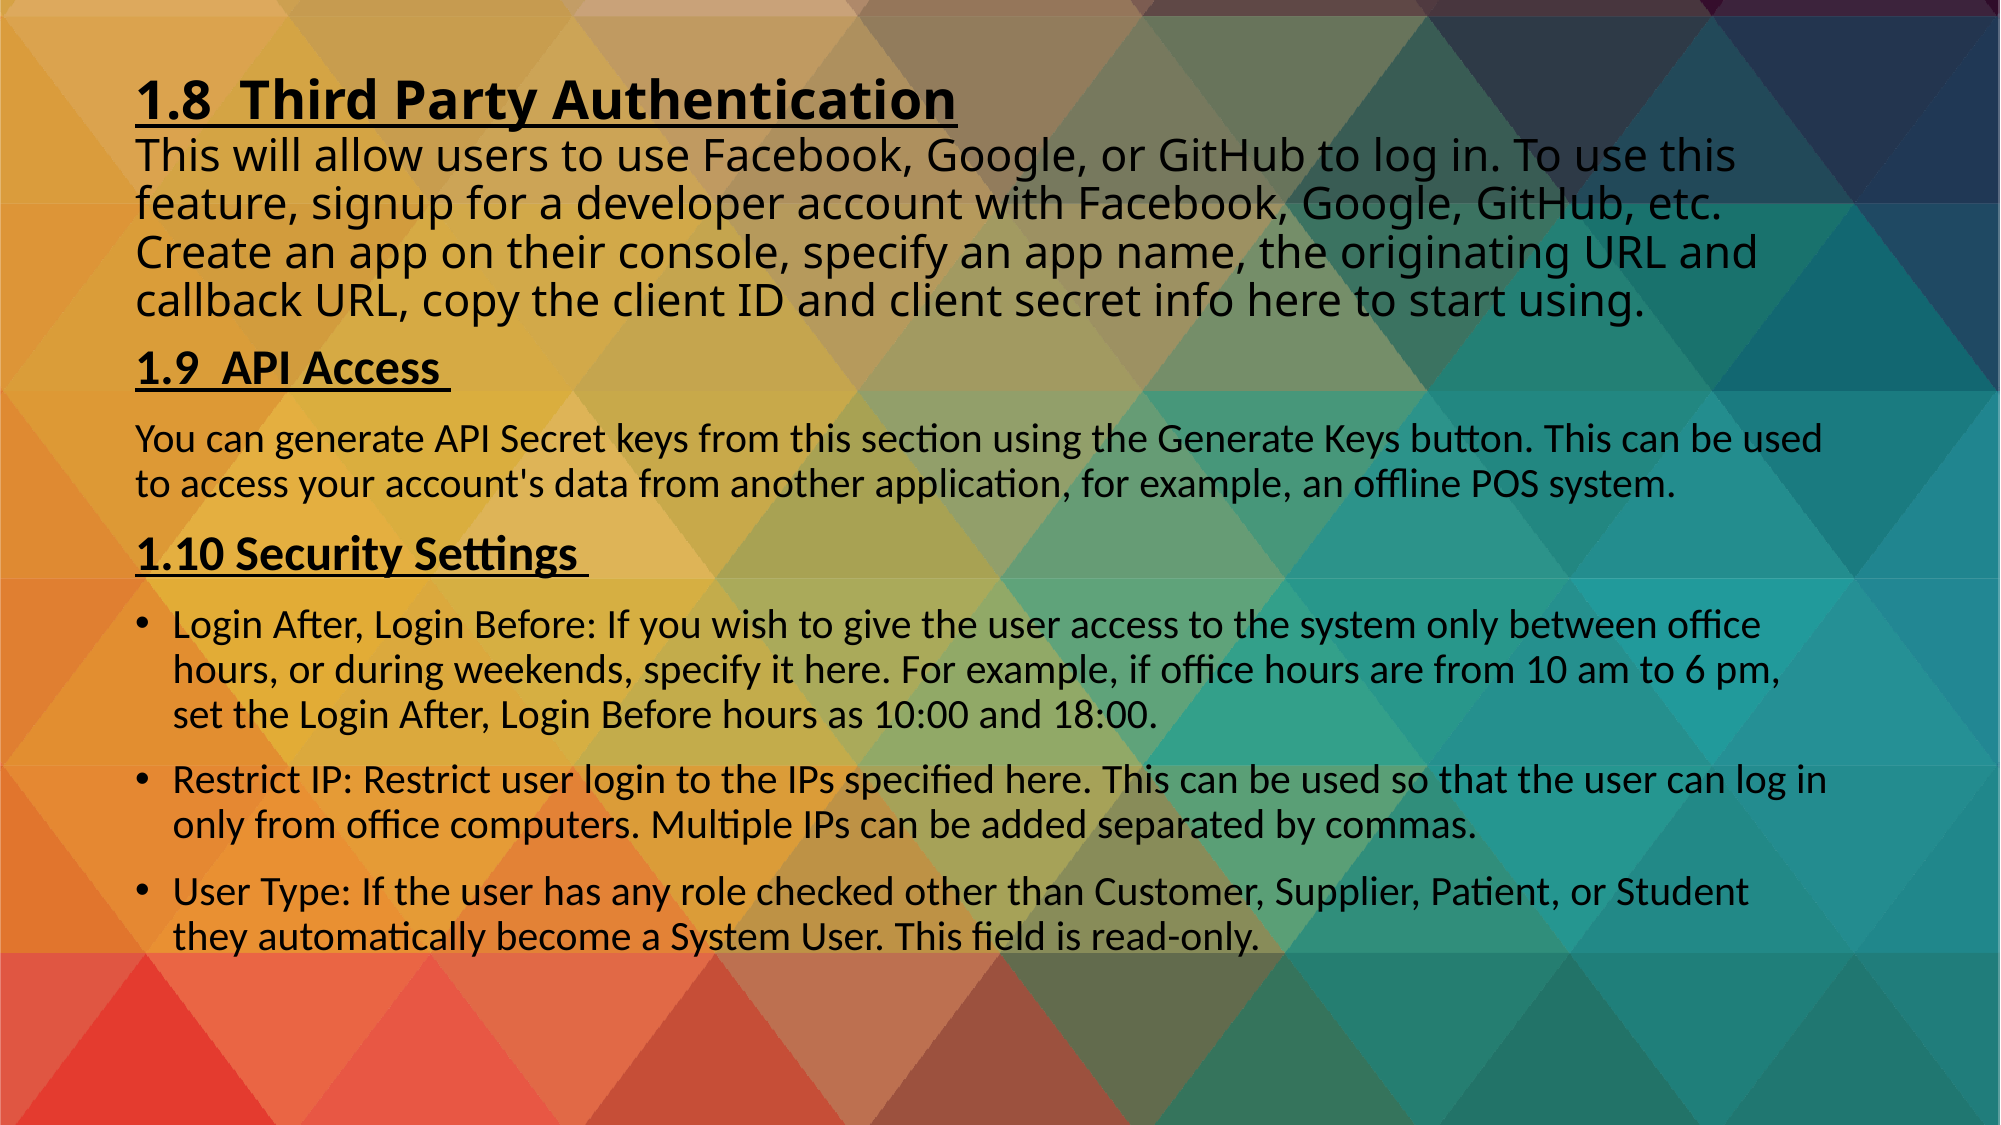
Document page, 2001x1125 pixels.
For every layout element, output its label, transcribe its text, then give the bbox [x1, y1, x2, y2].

list 1.9 API Access You can generate API Secret keys from this section using the Generate Keys button. This can be used to access your account's data from another application, for example, an offline POS system. 1.10 Security Settings Login After, Login Before: If you wish to give the user access to the system only between office hours, or during weekends, specify it here. For example, if office hours are from 10 am to 6 pm, set the Login After, Login Before hours as 10:00 and 18:00. Restrict IP: Restrict user login to the IPs specified here. This can be used so that the user can log in only from office computers. Multiple IPs can be added separated by commas. User Type: If the user has any role checked other than Customer, Supplier, Patient, or Student they automatically become a System User. This field is read-only. [120, 334, 1846, 1011]
picture [0, 0, 2000, 1125]
title 1.8 Third Party Authentication This will allow users to use Facebook, Google, or GitHub to log in. To use this feature, signup for a developer account with Facebook, Google, GitHub, etc. Create an app on their console, specify an app name, the originating URL and callback URL, copy the client ID and client secret info here to start using. [120, 57, 1846, 334]
